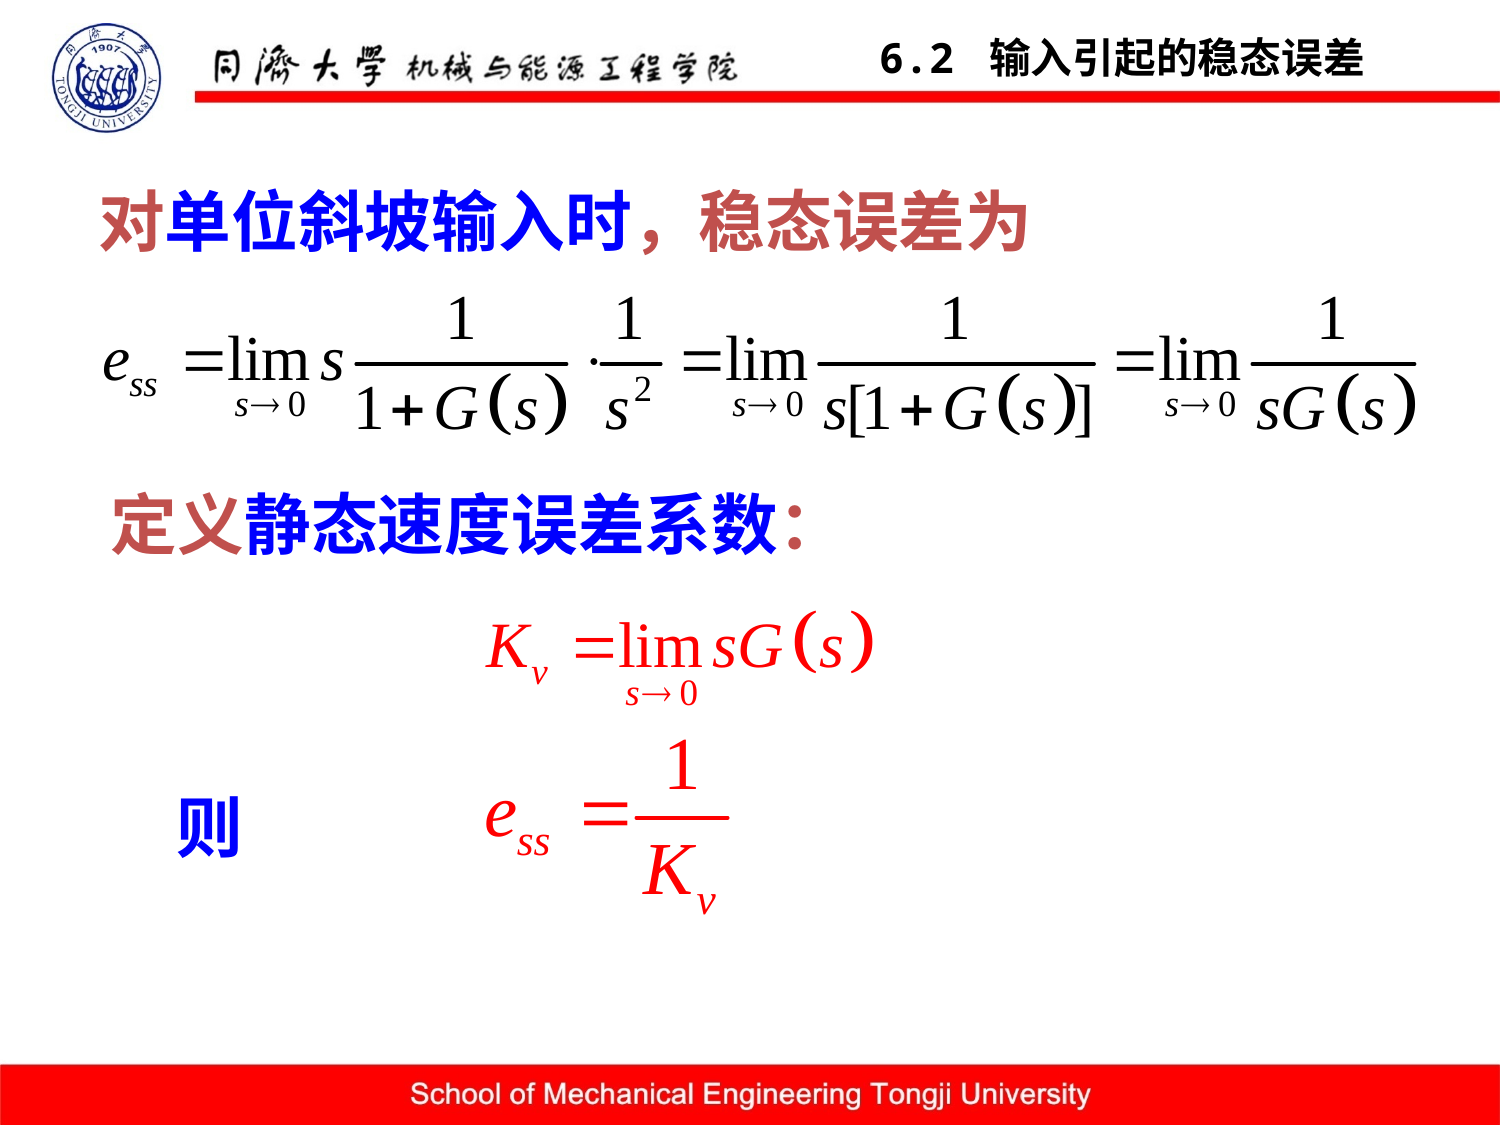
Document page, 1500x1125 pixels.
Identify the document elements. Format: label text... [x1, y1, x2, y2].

text_box 对单位斜坡输入时，稳态误差为 [83, 172, 1324, 268]
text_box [474, 597, 879, 718]
text_box 6.2 输入引起的稳态误差 [773, 34, 1471, 90]
text_box 定义静态速度误差系数： [96, 475, 994, 571]
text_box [93, 278, 1424, 462]
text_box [161, 717, 744, 931]
picture [0, 23, 1500, 1125]
